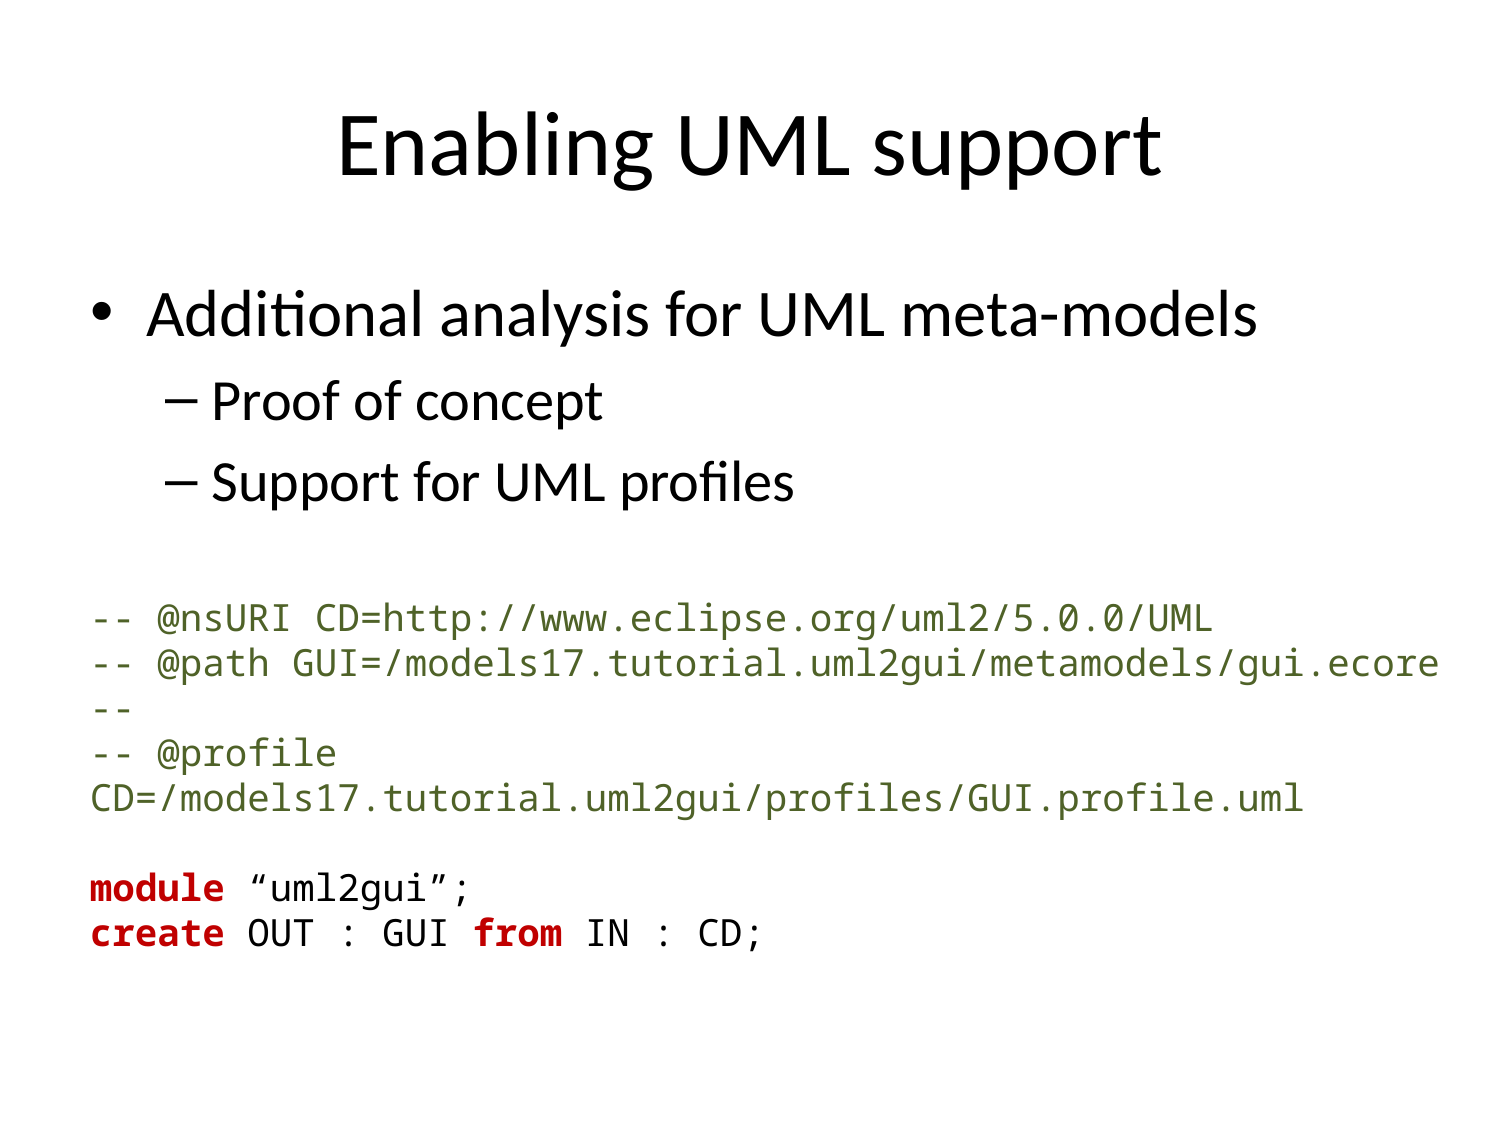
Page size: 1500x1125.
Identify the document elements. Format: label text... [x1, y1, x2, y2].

text_box -- @nsURI CD=http://www.eclipse.org/uml2/5.0.0/UML -- @path GUI=/models17.tutorial.uml2gui/metamodels/gui.ecore -- -- @profile CD=/models17.tutorial.uml2gui/profiles/GUI.profile.uml module “uml2gui”; create OUT : GUI from IN : CD; [75, 586, 1469, 1006]
title Enabling UML support [75, 45, 1425, 233]
list Additional analysis for UML meta-models Proof of concept Support for UML profiles [75, 262, 1425, 586]
